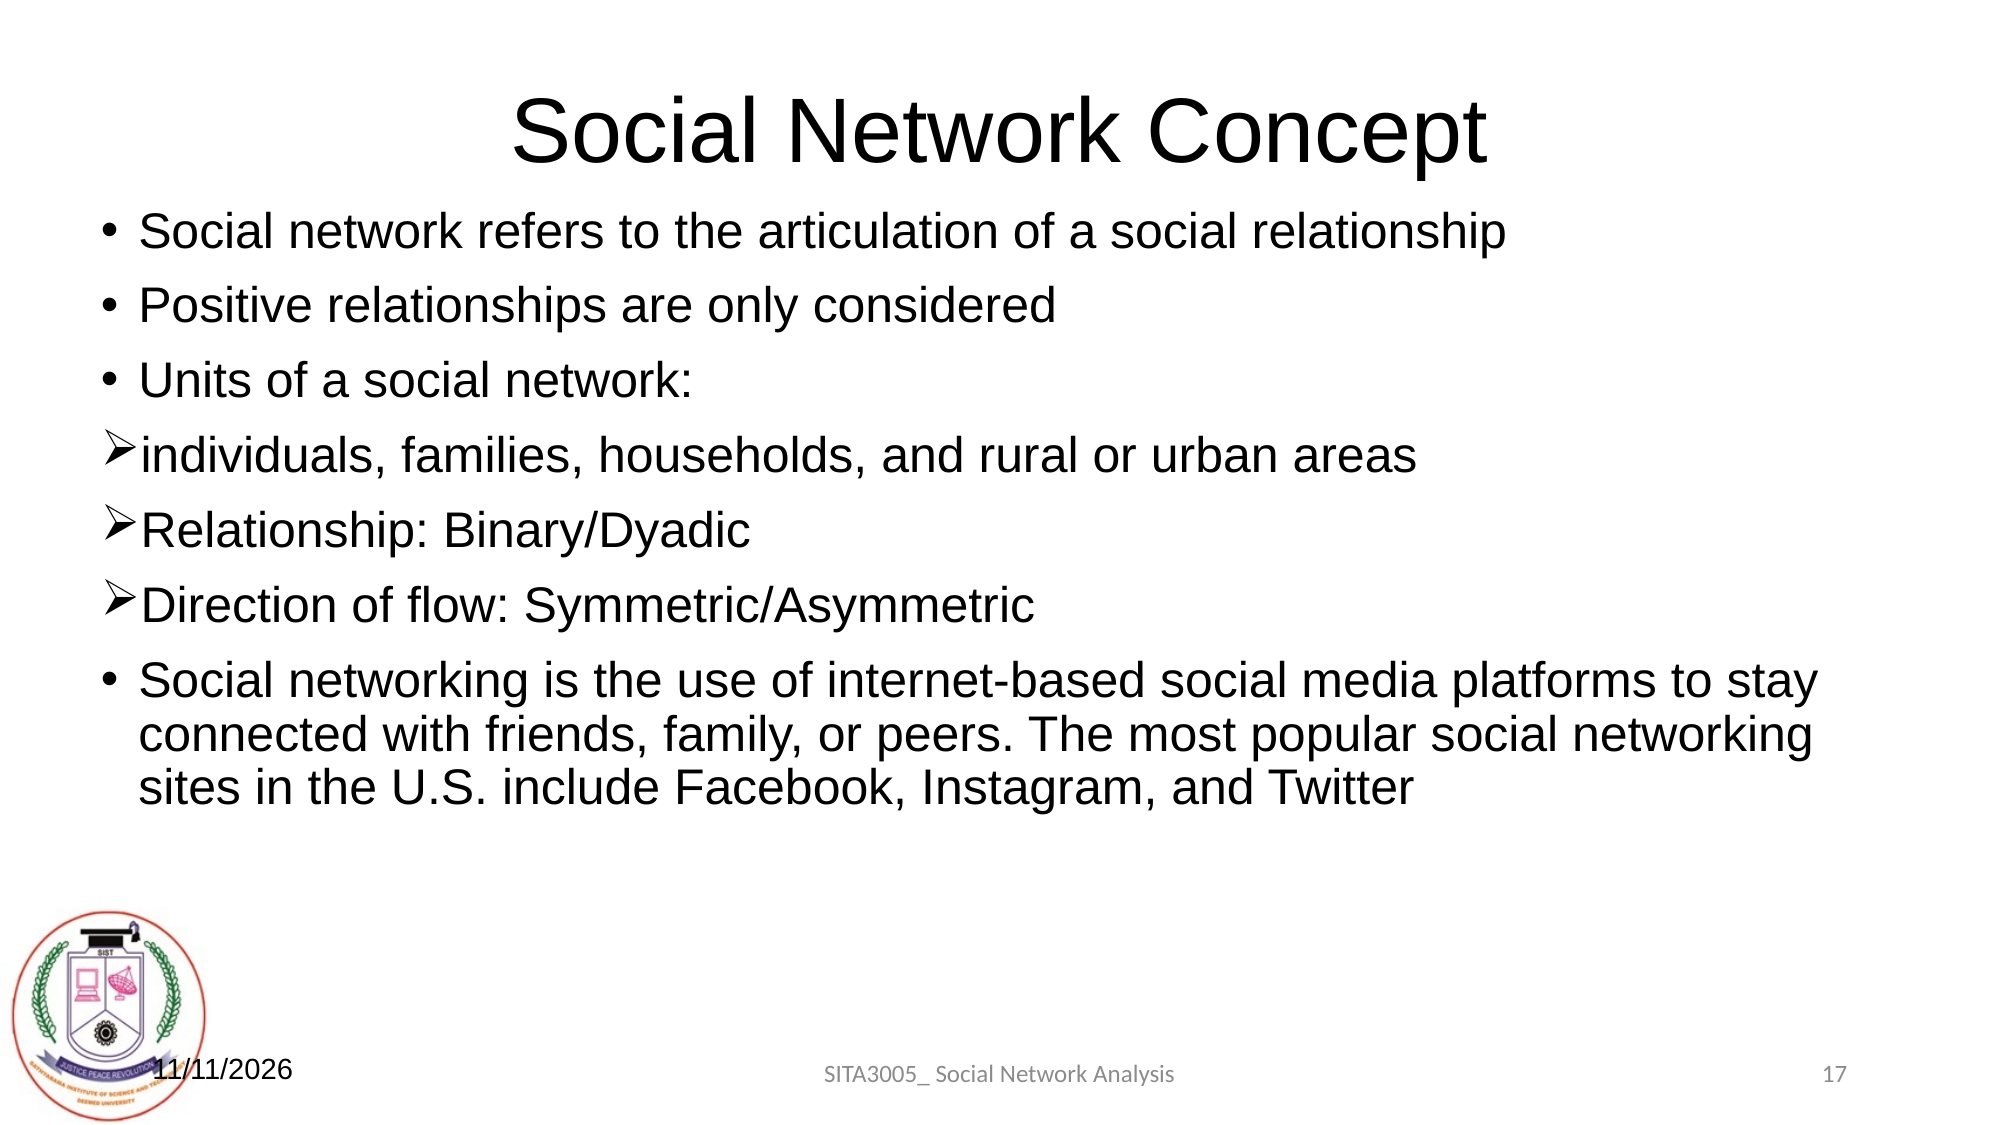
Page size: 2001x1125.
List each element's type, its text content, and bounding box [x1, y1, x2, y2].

footer SITA3005_ Social Network Analysis [662, 1042, 1338, 1103]
title Social Network Concept [137, 59, 1863, 197]
text_box Social network refers to the articulation of a social relationship Positive relationships are only considered Units of a social network: individuals, families, households, and rural or urban areas Relationship: Binary/Dyadic Direction of flow: Symmetric/Asymmetric Social networking is the use of internet-based social media platforms to stay connected with friends, family, or peers. The most popular social networking sites in the U.S. include Facebook, Instagram, and Twitter [86, 197, 1940, 1017]
slide_number 17 [1412, 1042, 1863, 1103]
picture [0, 907, 218, 1125]
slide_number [218, 1042, 588, 1103]
